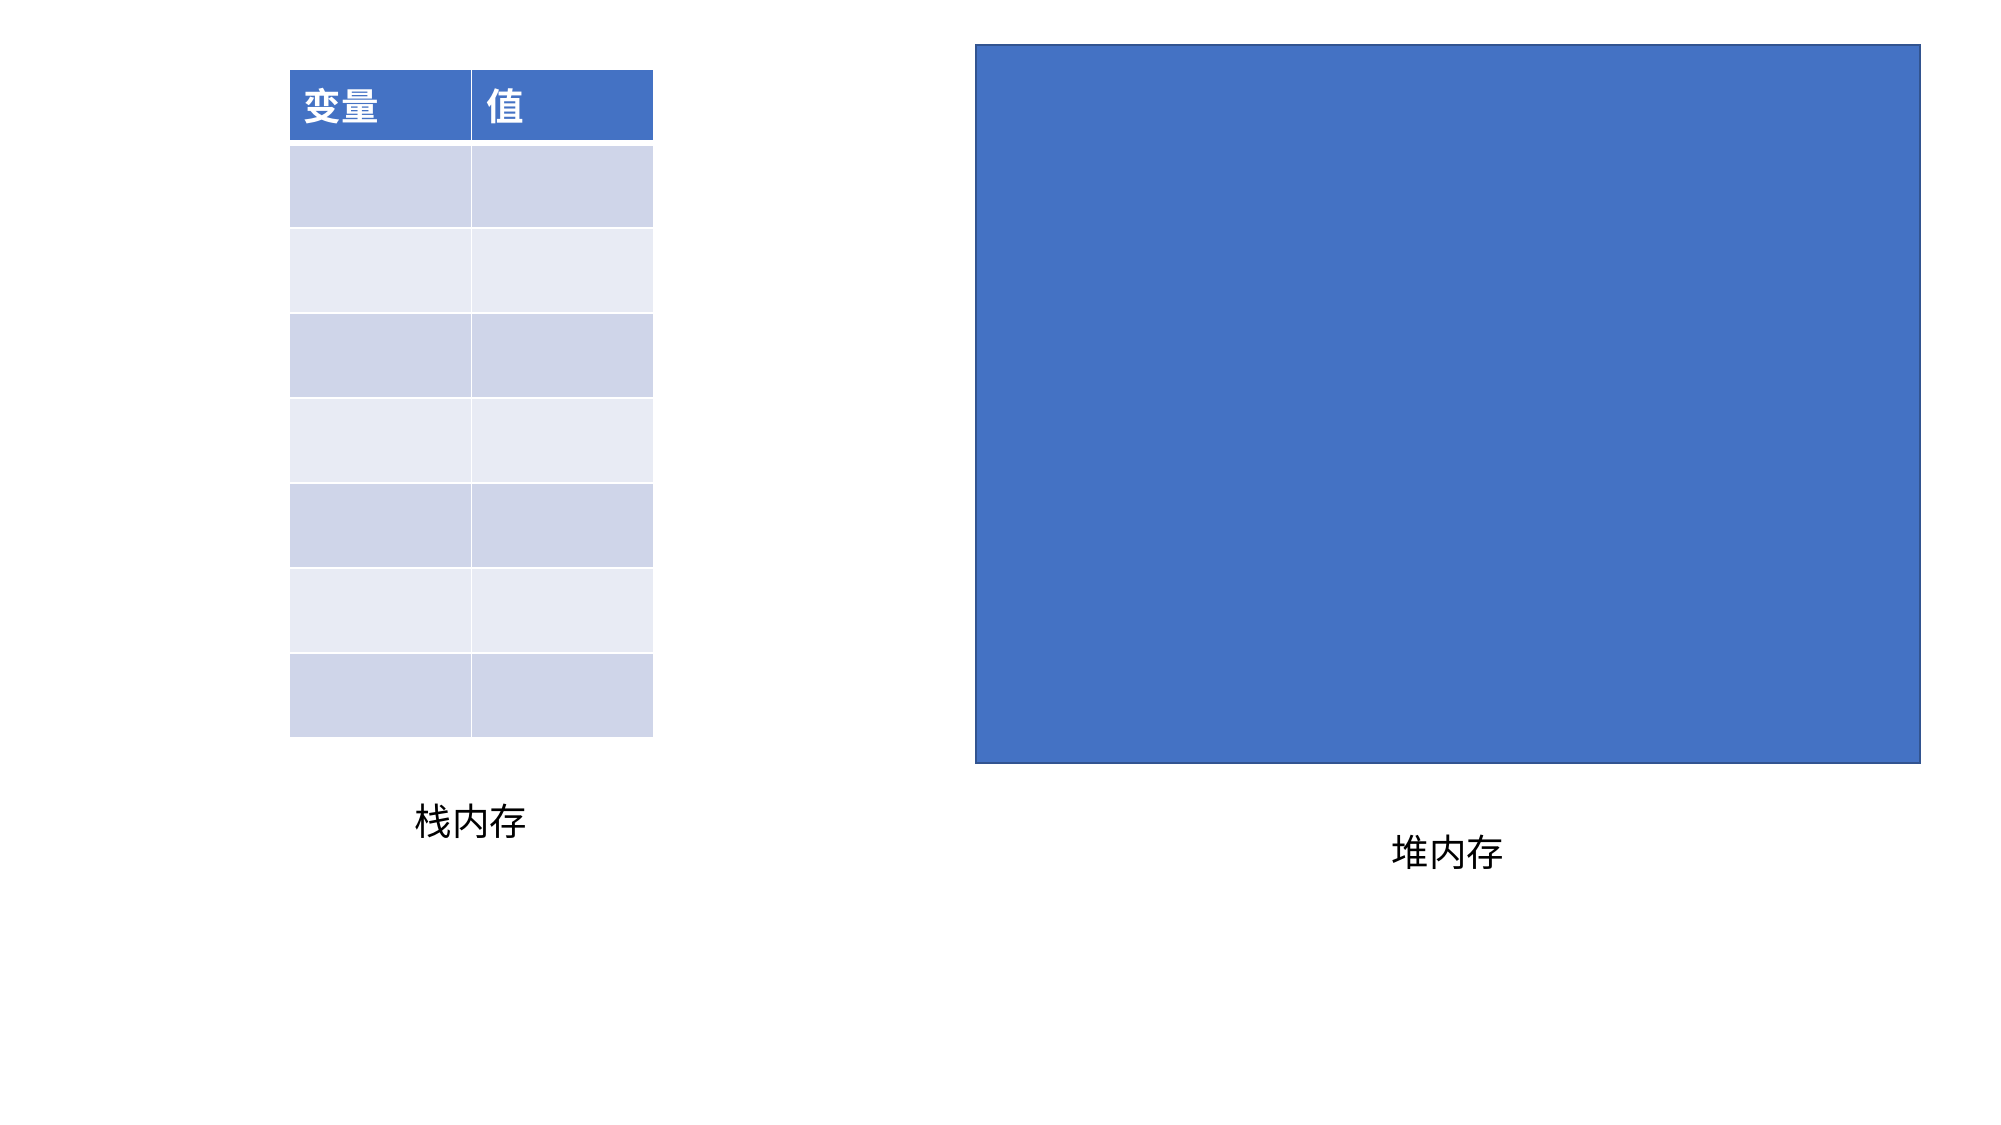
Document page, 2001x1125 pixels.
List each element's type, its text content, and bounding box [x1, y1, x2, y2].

table_cell [290, 146, 471, 227]
table_cell [472, 569, 653, 652]
table_cell [290, 314, 471, 397]
table_cell [290, 399, 471, 482]
table_cell [290, 654, 471, 737]
table_cell [290, 484, 471, 567]
table_cell [472, 229, 653, 312]
table_cell [290, 569, 471, 652]
text_box [975, 44, 1921, 764]
table_cell [472, 314, 653, 397]
table_header 值 [472, 70, 653, 140]
text_box 栈内存 [400, 790, 543, 851]
table_cell [472, 399, 653, 482]
table_cell [472, 484, 653, 567]
table_cell [290, 229, 471, 312]
table_cell [472, 146, 653, 227]
table_header 变量 [290, 70, 471, 140]
text_box 堆内存 [1376, 821, 1520, 881]
table_cell [472, 654, 653, 737]
